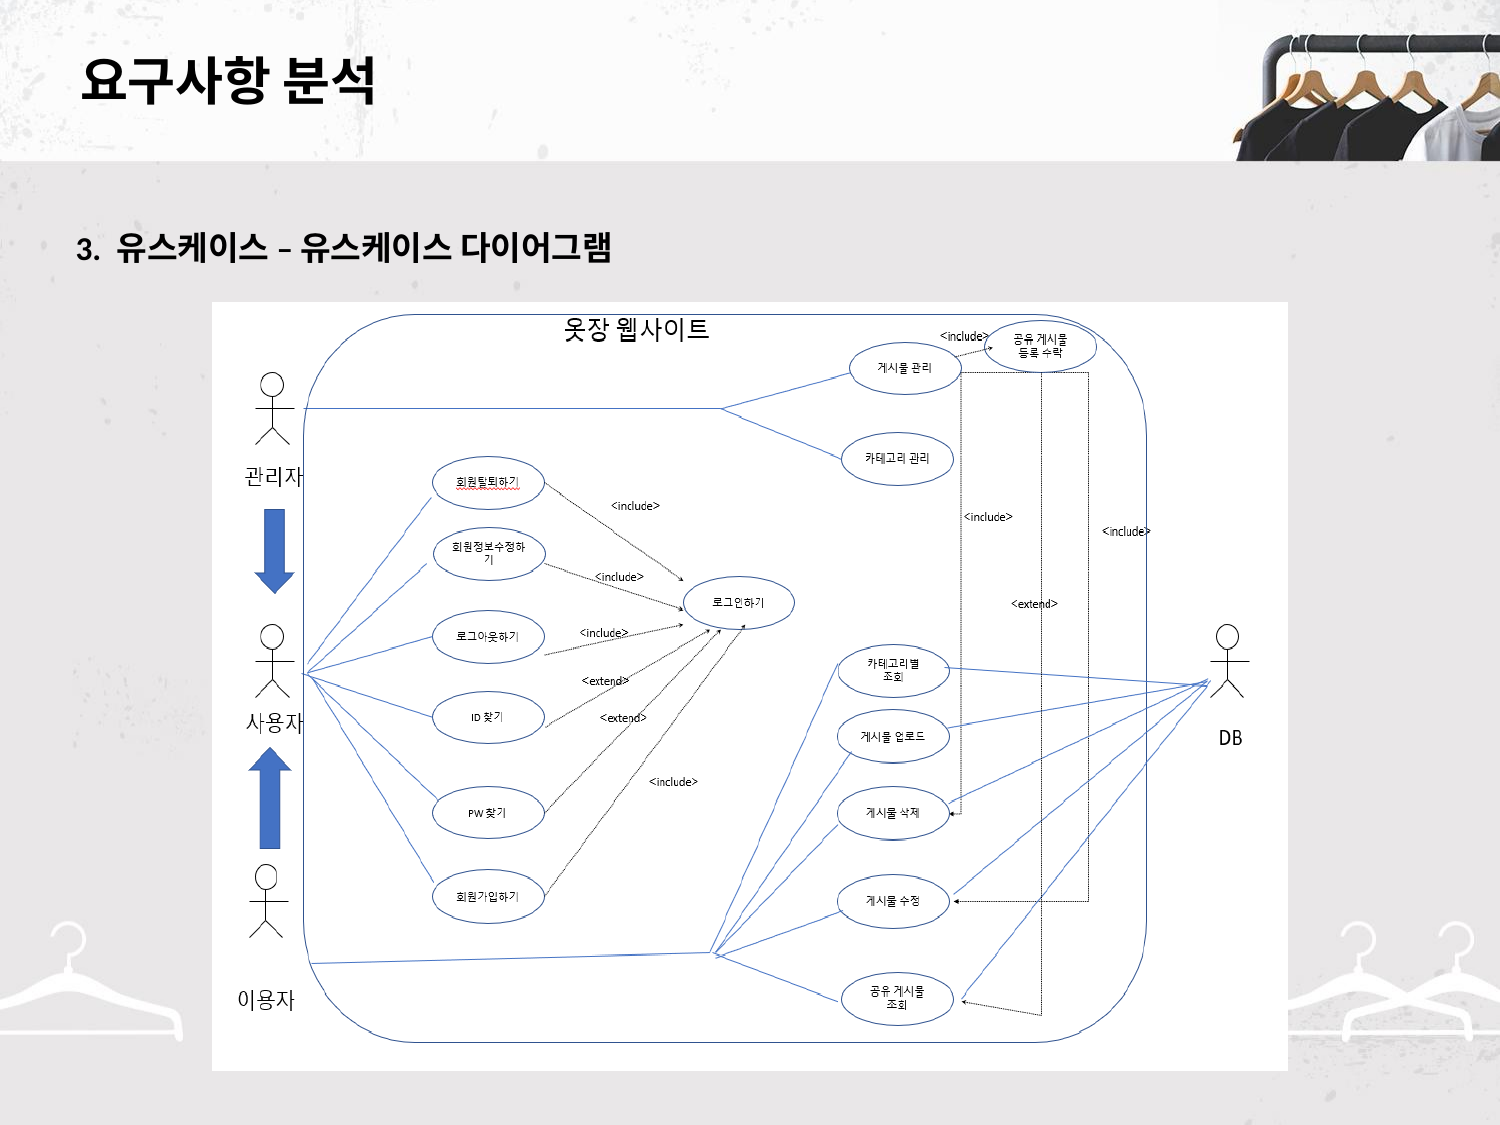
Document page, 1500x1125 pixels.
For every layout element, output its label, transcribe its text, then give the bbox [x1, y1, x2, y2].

list 3. 유스케이스 – 유스케이스 다이어그램 [60, 219, 1375, 315]
title 요구사항 분석 [64, 14, 1376, 145]
picture [0, 0, 1500, 1125]
